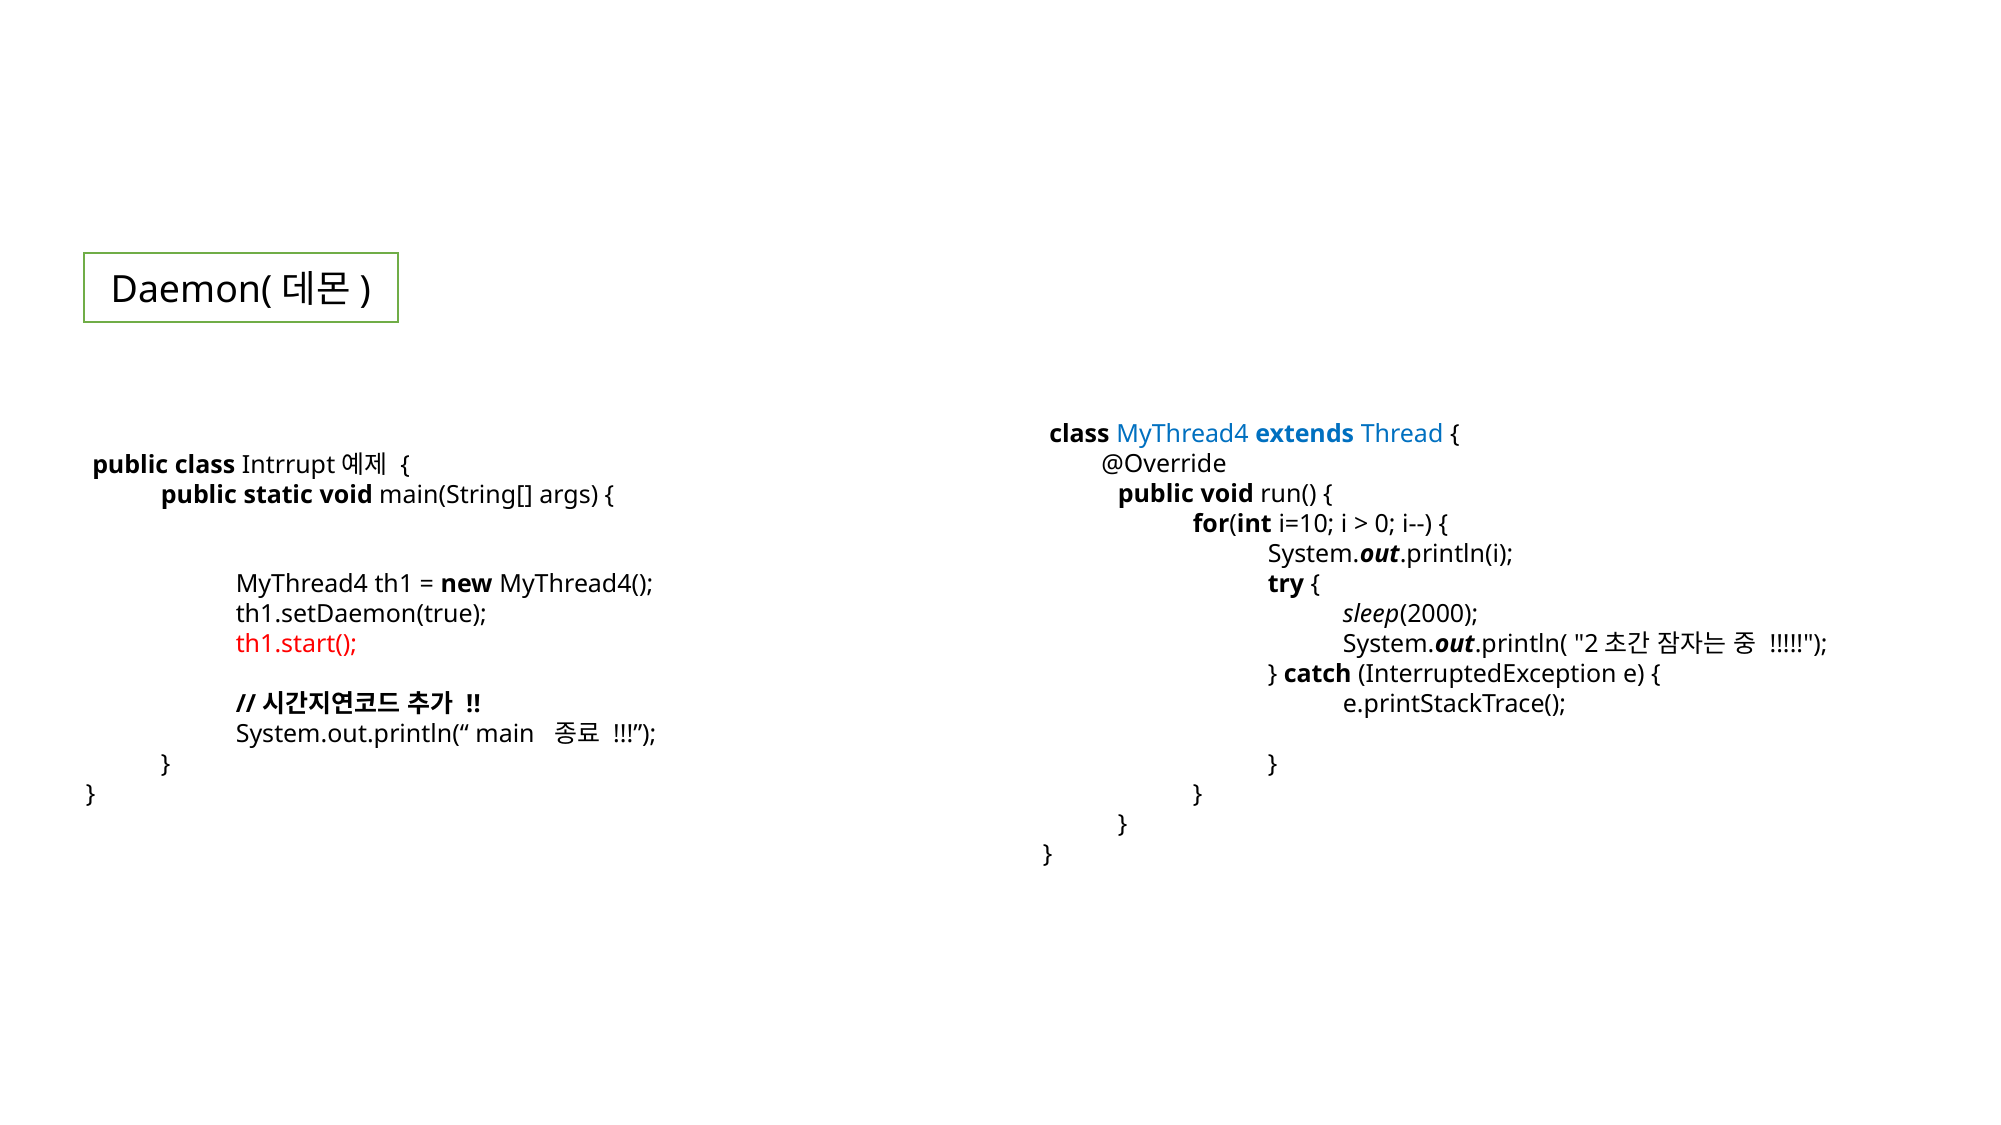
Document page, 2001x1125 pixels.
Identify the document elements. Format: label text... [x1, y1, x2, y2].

text_box class MyThread4 extends Thread { @Override public void run() { for(int i=10; i > 0; i--) { System.out.println(i); try { sleep(2000); System.out.println( "2초간 잠자는 중 !!!!!"); } catch (InterruptedException e) { e.printStackTrace(); } } } } [1028, 410, 1982, 995]
text_box Daemon(데몬) [83, 252, 399, 323]
text_box public class Intrrupt예제 { public static void main(String[] args) { MyThread4 th1 = new MyThread4(); th1.setDaemon(true); th1.start(); //시간지연코드 추가 !! System.out.println(“ main 종료 !!!”); } } [70, 440, 997, 935]
